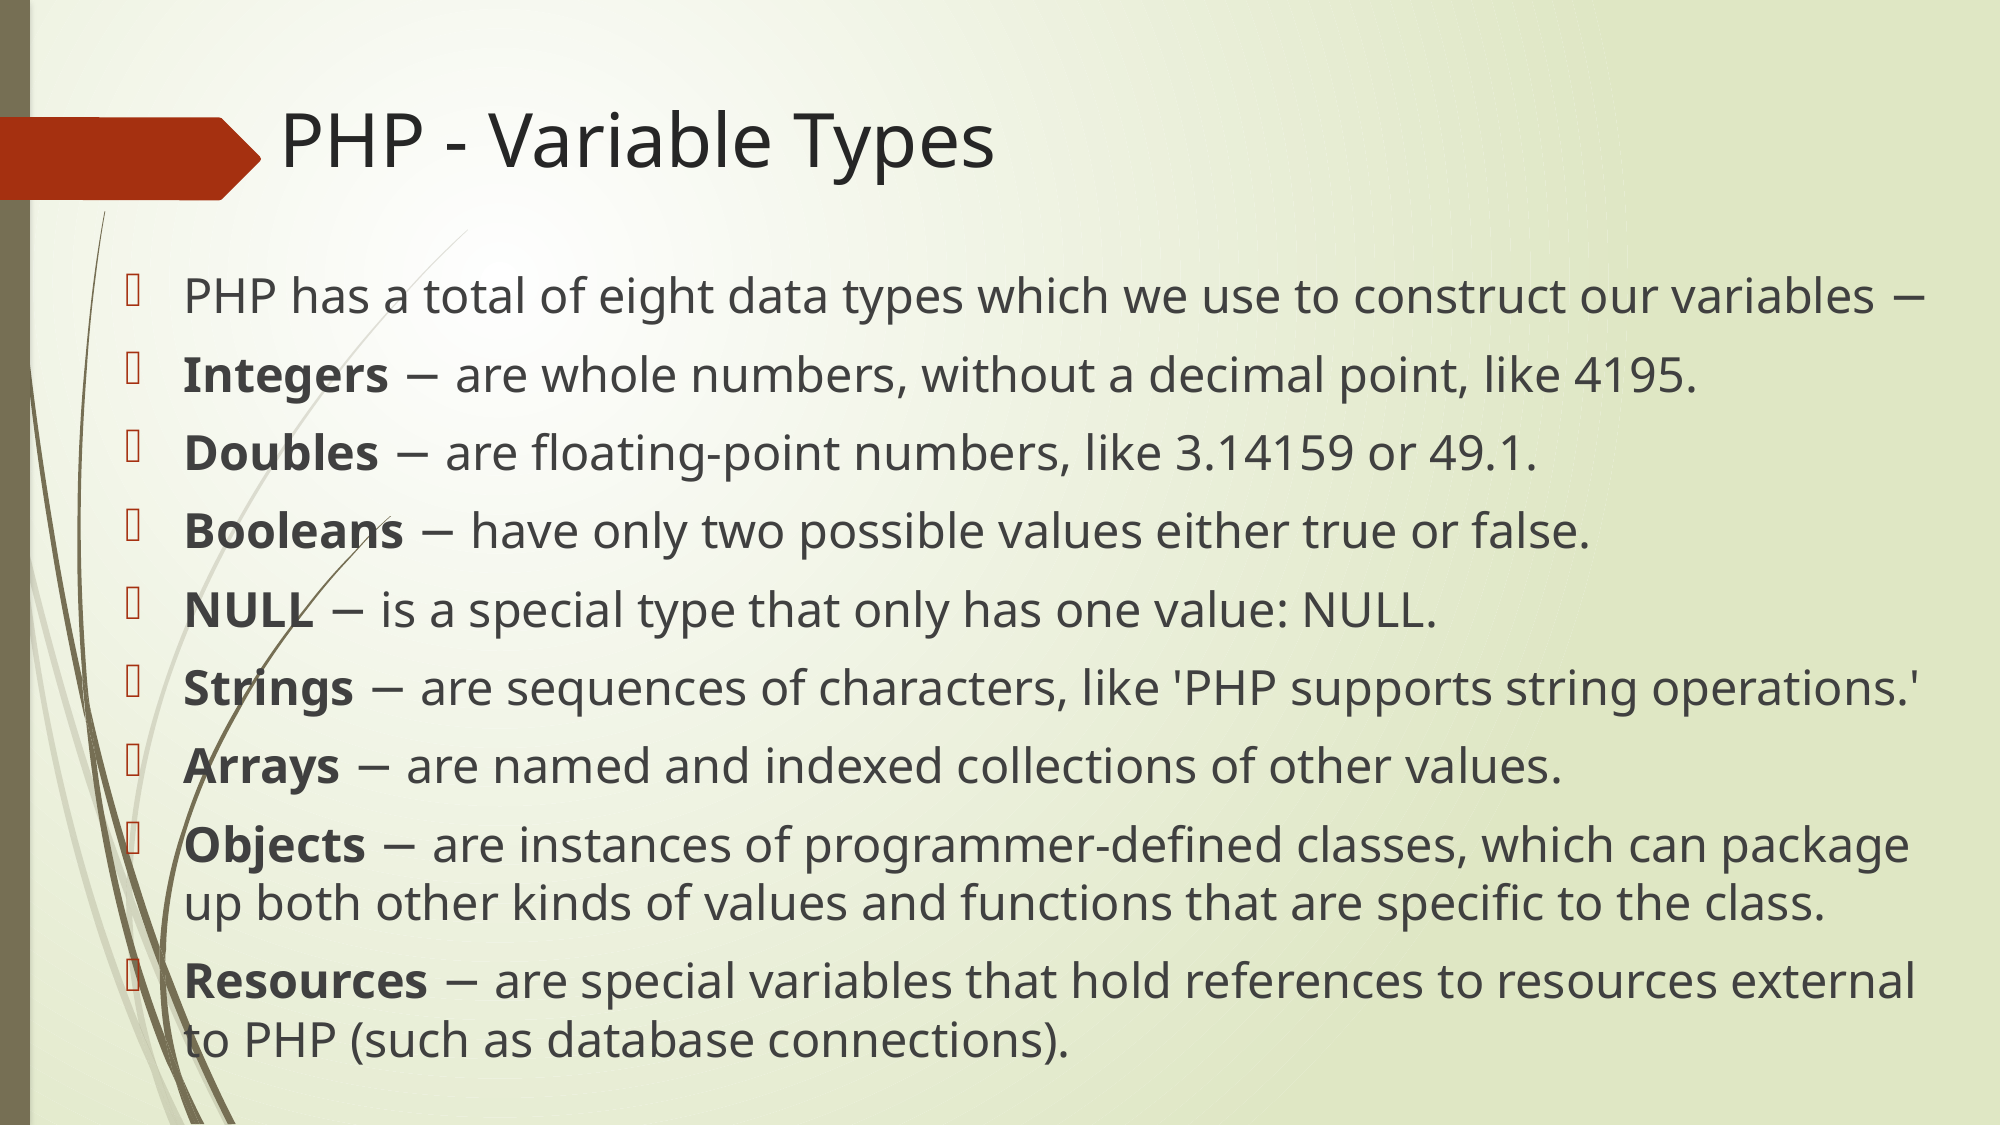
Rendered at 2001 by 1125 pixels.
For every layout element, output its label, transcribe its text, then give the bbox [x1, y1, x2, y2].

list PHP has a total of eight data types which we use to construct our variables − Integers − are whole numbers, without a decimal point, like 4195. Doubles − are floating-point numbers, like 3.14159 or 49.1. Booleans − have only two possible values either true or false. NULL − is a special type that only has one value: NULL. Strings − are sequences of characters, like 'PHP supports string operations.' Arrays − are named and indexed collections of other values. Objects − are instances of programmer-defined classes, which can package up both other kinds of values and functions that are specific to the class. Resources − are special variables that hold references to resources external to PHP (such as database connections). [109, 257, 1946, 1097]
title PHP - Variable Types [264, 84, 1888, 231]
